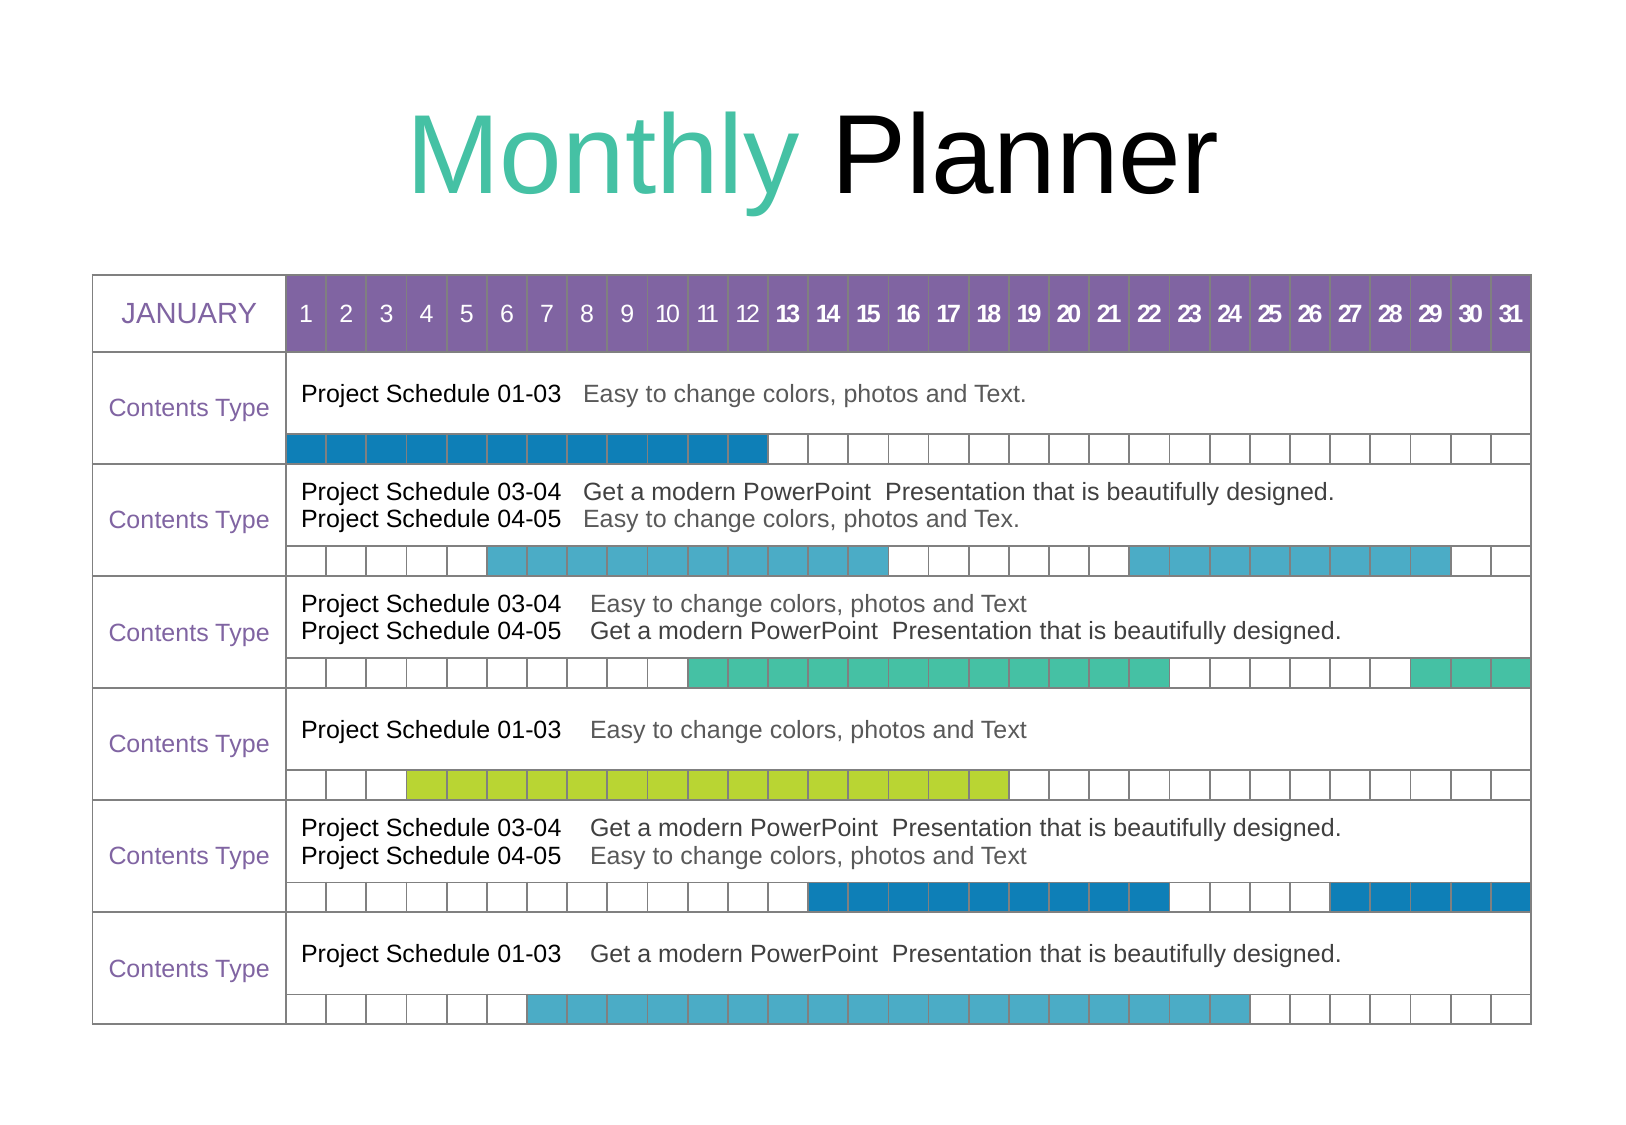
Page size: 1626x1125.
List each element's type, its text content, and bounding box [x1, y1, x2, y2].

table_cell [608, 771, 647, 799]
table_cell Contents Type [93, 689, 285, 799]
table_header 7 [528, 276, 566, 351]
table_cell [488, 659, 526, 687]
table_cell [1291, 547, 1329, 575]
table_cell [849, 435, 888, 463]
table_cell Contents Type [93, 353, 285, 463]
table_cell [689, 771, 727, 799]
table_cell [1170, 659, 1209, 687]
table_cell [488, 883, 526, 911]
table_cell [327, 659, 365, 687]
table_cell [367, 771, 406, 799]
table_cell [1331, 995, 1369, 1023]
table_header 20 [1050, 276, 1088, 351]
table_cell [769, 547, 807, 575]
table_cell [1411, 771, 1450, 799]
table_header 24 [1211, 276, 1249, 351]
table_cell [809, 435, 847, 463]
table_cell [889, 995, 928, 1023]
table_cell [1371, 659, 1410, 687]
table_header 10 [648, 276, 687, 351]
table_header 26 [1291, 276, 1329, 351]
table_cell [327, 547, 365, 575]
table_cell [1130, 659, 1169, 687]
table_cell [528, 995, 566, 1023]
table_cell [1371, 883, 1410, 911]
table_cell Project Schedule 01-03 Get a modern PowerPoint Presentation that is beautifully designed. [287, 913, 1530, 994]
table_cell [1050, 435, 1088, 463]
table_cell [367, 547, 406, 575]
table_cell [769, 771, 807, 799]
table_cell [729, 547, 767, 575]
table_cell [367, 995, 406, 1023]
table_cell [1090, 435, 1128, 463]
table_cell [1090, 771, 1128, 799]
table_cell [929, 995, 968, 1023]
table_cell [1010, 995, 1048, 1023]
table_cell [568, 659, 606, 687]
table_cell [849, 771, 888, 799]
table_cell [1251, 883, 1289, 911]
table_cell [1492, 883, 1530, 911]
table_cell [1452, 659, 1490, 687]
table_cell [1411, 435, 1450, 463]
table_header 4 [407, 276, 446, 351]
table_cell [1170, 435, 1209, 463]
table_cell [729, 883, 767, 911]
table_cell [367, 435, 406, 463]
table_cell [367, 659, 406, 687]
table_cell [689, 659, 727, 687]
table_cell [809, 883, 847, 911]
table_cell [929, 771, 968, 799]
table_cell [1211, 659, 1249, 687]
table_cell Project Schedule 01-03 Easy to change colors, photos and Text [287, 689, 1530, 769]
table_header 9 [608, 276, 647, 351]
table_cell [729, 659, 767, 687]
table_header 17 [929, 276, 968, 351]
table_cell [1211, 995, 1249, 1023]
table_cell [1411, 995, 1450, 1023]
table_cell [1251, 771, 1289, 799]
table_cell [648, 771, 687, 799]
table_header 16 [889, 276, 928, 351]
table_header 23 [1170, 276, 1209, 351]
table_cell [1050, 771, 1088, 799]
table_cell [929, 659, 968, 687]
table_cell [1331, 771, 1369, 799]
table_cell Contents Type [93, 465, 285, 575]
table_cell [1492, 995, 1530, 1023]
table_header 30 [1452, 276, 1490, 351]
table_cell [608, 659, 647, 687]
table_cell [1452, 435, 1490, 463]
table_cell [648, 995, 687, 1023]
table_cell [488, 771, 526, 799]
table_cell [769, 883, 807, 911]
table_cell [889, 659, 928, 687]
table_cell [648, 547, 687, 575]
table_cell [448, 771, 486, 799]
table_cell [568, 547, 606, 575]
table_cell [689, 435, 727, 463]
table_cell [1211, 883, 1249, 911]
table_cell [528, 435, 566, 463]
table_cell [1090, 883, 1128, 911]
table_cell [1452, 771, 1490, 799]
table_cell [1411, 883, 1450, 911]
table_cell [528, 547, 566, 575]
table_header 12 [729, 276, 767, 351]
table_cell [1492, 659, 1530, 687]
table_header 25 [1251, 276, 1289, 351]
table_cell [1291, 883, 1329, 911]
table_cell [327, 771, 365, 799]
table_cell [970, 547, 1008, 575]
table_cell [448, 435, 486, 463]
table_cell [1090, 547, 1128, 575]
table_header 18 [970, 276, 1008, 351]
table_cell [1010, 883, 1048, 911]
table_cell [287, 771, 325, 799]
table_cell [1050, 547, 1088, 575]
table_header 11 [689, 276, 727, 351]
table_cell [608, 435, 647, 463]
table_cell Project Schedule 01-03 Easy to change colors, photos and Text. [287, 353, 1530, 433]
table_cell [448, 547, 486, 575]
table_cell [970, 995, 1008, 1023]
table_cell [407, 547, 446, 575]
table_cell [849, 883, 888, 911]
table_cell [769, 995, 807, 1023]
table_cell [689, 547, 727, 575]
table_header 2 [327, 276, 365, 351]
table_cell [1010, 771, 1048, 799]
table_header 3 [367, 276, 406, 351]
table_cell [1251, 547, 1289, 575]
table_cell Project Schedule 03-04 Get a modern PowerPoint Presentation that is beautifully designed. Project Schedule 04-05 Easy to change colors, photos and Tex. [287, 465, 1530, 545]
table_cell [970, 883, 1008, 911]
table_header 13 [769, 276, 807, 351]
table_cell [729, 995, 767, 1023]
table_cell [1371, 771, 1410, 799]
table_cell [648, 659, 687, 687]
table_cell [488, 435, 526, 463]
table_cell [1251, 659, 1289, 687]
table_cell [287, 883, 325, 911]
table_cell [448, 995, 486, 1023]
table_cell [1130, 547, 1169, 575]
text_box Monthly Planner [0, 74, 1625, 224]
table_cell [1452, 883, 1490, 911]
table_cell [287, 659, 325, 687]
table_cell [448, 883, 486, 911]
table_cell [970, 435, 1008, 463]
table_cell [929, 883, 968, 911]
table_cell [1130, 435, 1169, 463]
table_cell [1211, 435, 1249, 463]
table_cell Project Schedule 03-04 Easy to change colors, photos and Text Project Schedule 04-05 Get a modern PowerPoint Presentation that is beautifully designed. [287, 577, 1530, 657]
table_cell [407, 659, 446, 687]
table_cell Contents Type [93, 913, 285, 1023]
table_cell [1411, 659, 1450, 687]
table_cell [1291, 659, 1329, 687]
table_cell [1090, 659, 1128, 687]
table_cell [1492, 435, 1530, 463]
table_cell [1492, 771, 1530, 799]
table_cell [488, 547, 526, 575]
table_cell [1331, 435, 1369, 463]
table_header 31 [1492, 276, 1530, 351]
table_cell [1331, 659, 1369, 687]
table_cell [1010, 547, 1048, 575]
table_cell [287, 547, 325, 575]
table_cell [648, 883, 687, 911]
table_header JANUARY [93, 276, 285, 351]
table_header 14 [809, 276, 847, 351]
table_cell [287, 995, 325, 1023]
table_cell [327, 435, 365, 463]
table_cell [809, 547, 847, 575]
table_cell [769, 435, 807, 463]
table_cell [1411, 547, 1450, 575]
table_cell [1371, 547, 1410, 575]
table_header 22 [1130, 276, 1169, 351]
table_cell [1170, 995, 1209, 1023]
table_cell [367, 883, 406, 911]
table_cell [568, 771, 606, 799]
table_cell [648, 435, 687, 463]
table_cell [889, 435, 928, 463]
table_cell [287, 435, 325, 463]
table_cell [327, 995, 365, 1023]
table_cell [608, 547, 647, 575]
table_cell [1050, 883, 1088, 911]
table_header 21 [1090, 276, 1128, 351]
table_cell [1251, 435, 1289, 463]
table_cell Contents Type [93, 801, 285, 911]
table_cell [528, 771, 566, 799]
table_cell [1170, 883, 1209, 911]
table_cell [849, 659, 888, 687]
table_header 6 [488, 276, 526, 351]
table_cell [689, 883, 727, 911]
table_cell [568, 995, 606, 1023]
table_cell [1452, 995, 1490, 1023]
table_cell [849, 995, 888, 1023]
table_cell [448, 659, 486, 687]
table_cell [849, 547, 888, 575]
table_cell [729, 435, 767, 463]
table_cell [1050, 659, 1088, 687]
table_cell [970, 659, 1008, 687]
table_cell [769, 659, 807, 687]
table_cell [407, 771, 446, 799]
table_cell [1331, 883, 1369, 911]
table_cell [327, 883, 365, 911]
table_cell [1211, 547, 1249, 575]
table_cell [407, 435, 446, 463]
table_cell [488, 995, 526, 1023]
table_cell [929, 547, 968, 575]
table_cell [528, 883, 566, 911]
table_cell [1130, 883, 1169, 911]
table_cell [1010, 659, 1048, 687]
table_cell [1010, 435, 1048, 463]
table_cell [809, 659, 847, 687]
table_cell Contents Type [93, 577, 285, 687]
table_cell [929, 435, 968, 463]
table_cell [1291, 995, 1329, 1023]
table_cell [809, 995, 847, 1023]
table_cell [1170, 771, 1209, 799]
table_cell [528, 659, 566, 687]
table_cell [1251, 995, 1289, 1023]
table_cell [1492, 547, 1530, 575]
table_cell [1211, 771, 1249, 799]
table_cell [729, 771, 767, 799]
table_cell [809, 771, 847, 799]
table_cell [1130, 771, 1169, 799]
table_cell [568, 883, 606, 911]
table_cell [1170, 547, 1209, 575]
table_cell [970, 771, 1008, 799]
table_header 19 [1010, 276, 1048, 351]
table_cell Project Schedule 03-04 Get a modern PowerPoint Presentation that is beautifully designed. Project Schedule 04-05 Easy to change colors, photos and Text [287, 801, 1530, 882]
table_cell [1291, 435, 1329, 463]
table_cell [889, 547, 928, 575]
table_cell [1130, 995, 1169, 1023]
table_cell [1331, 547, 1369, 575]
table_header 28 [1371, 276, 1410, 351]
table_header 29 [1411, 276, 1450, 351]
table_cell [1452, 547, 1490, 575]
table_cell [608, 995, 647, 1023]
table_cell [689, 995, 727, 1023]
table_header 27 [1331, 276, 1369, 351]
table_cell [608, 883, 647, 911]
table_cell [889, 771, 928, 799]
table_cell [1090, 995, 1128, 1023]
table_cell [568, 435, 606, 463]
table_cell [889, 883, 928, 911]
table_header 1 [287, 276, 325, 351]
table_cell [1371, 995, 1410, 1023]
table_cell [407, 995, 446, 1023]
table_cell [1050, 995, 1088, 1023]
table_cell [1371, 435, 1410, 463]
table_header 15 [849, 276, 888, 351]
table_cell [407, 883, 446, 911]
table_cell [1291, 771, 1329, 799]
table_header 8 [568, 276, 606, 351]
table_header 5 [448, 276, 486, 351]
